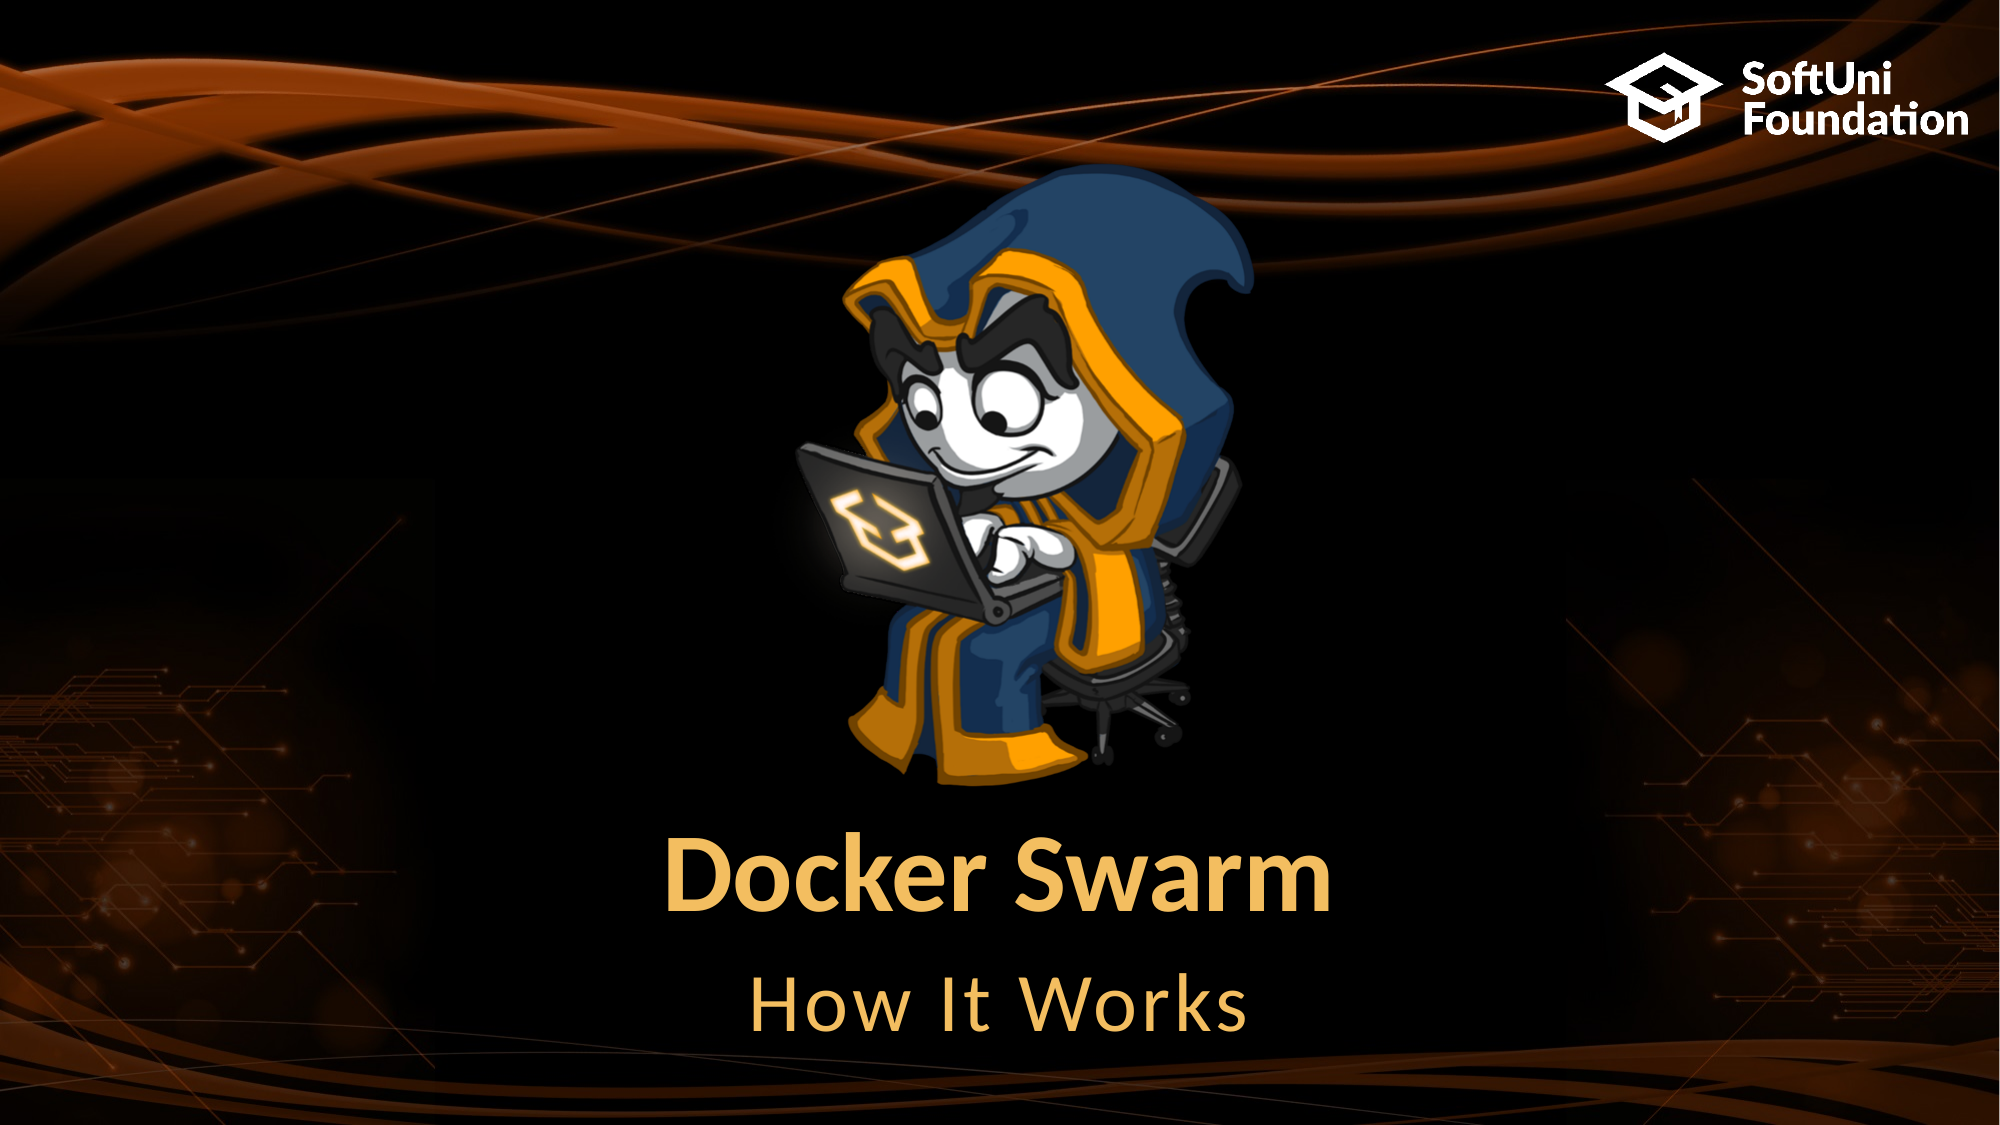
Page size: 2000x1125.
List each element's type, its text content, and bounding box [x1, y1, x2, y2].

title Docker Swarm [192, 813, 1806, 937]
list How It Works [192, 937, 1806, 1051]
picture [0, 0, 2000, 1125]
